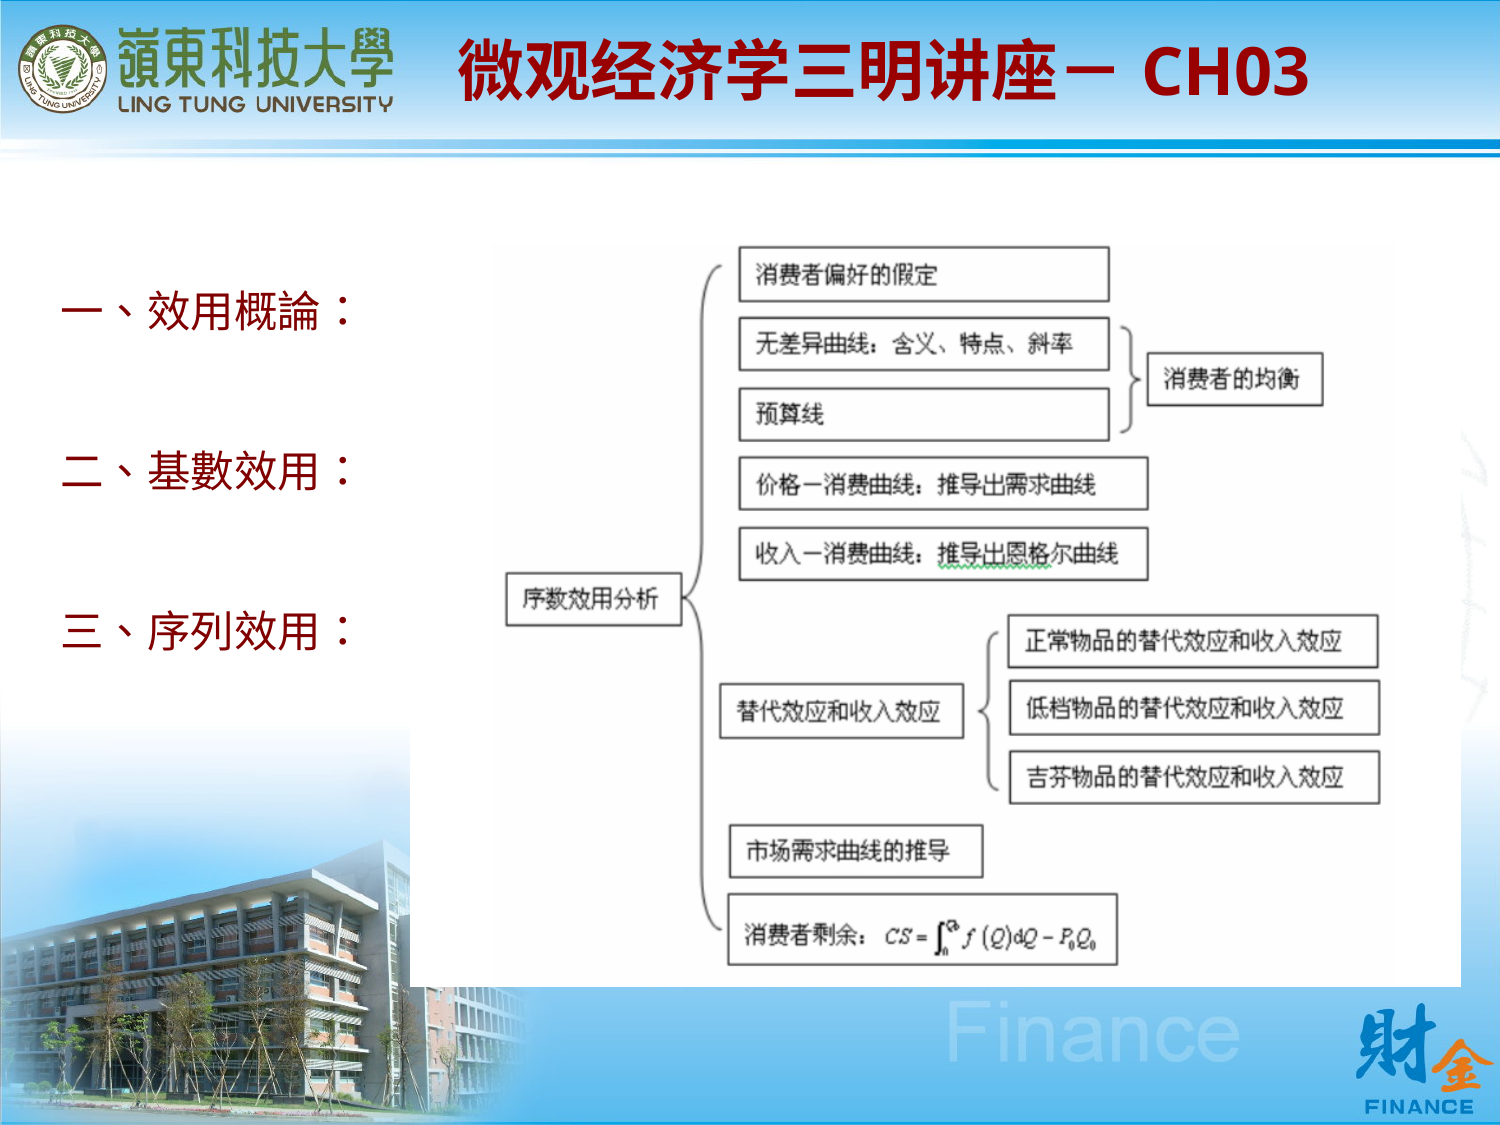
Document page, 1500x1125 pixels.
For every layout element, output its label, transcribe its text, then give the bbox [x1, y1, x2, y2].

picture [0, 0, 1500, 1125]
text_box 一、效用概論： 二、基數效用： 三、序列效用： [45, 222, 411, 692]
text_box 微观经济学三明讲座－CH03 [442, 21, 1459, 116]
